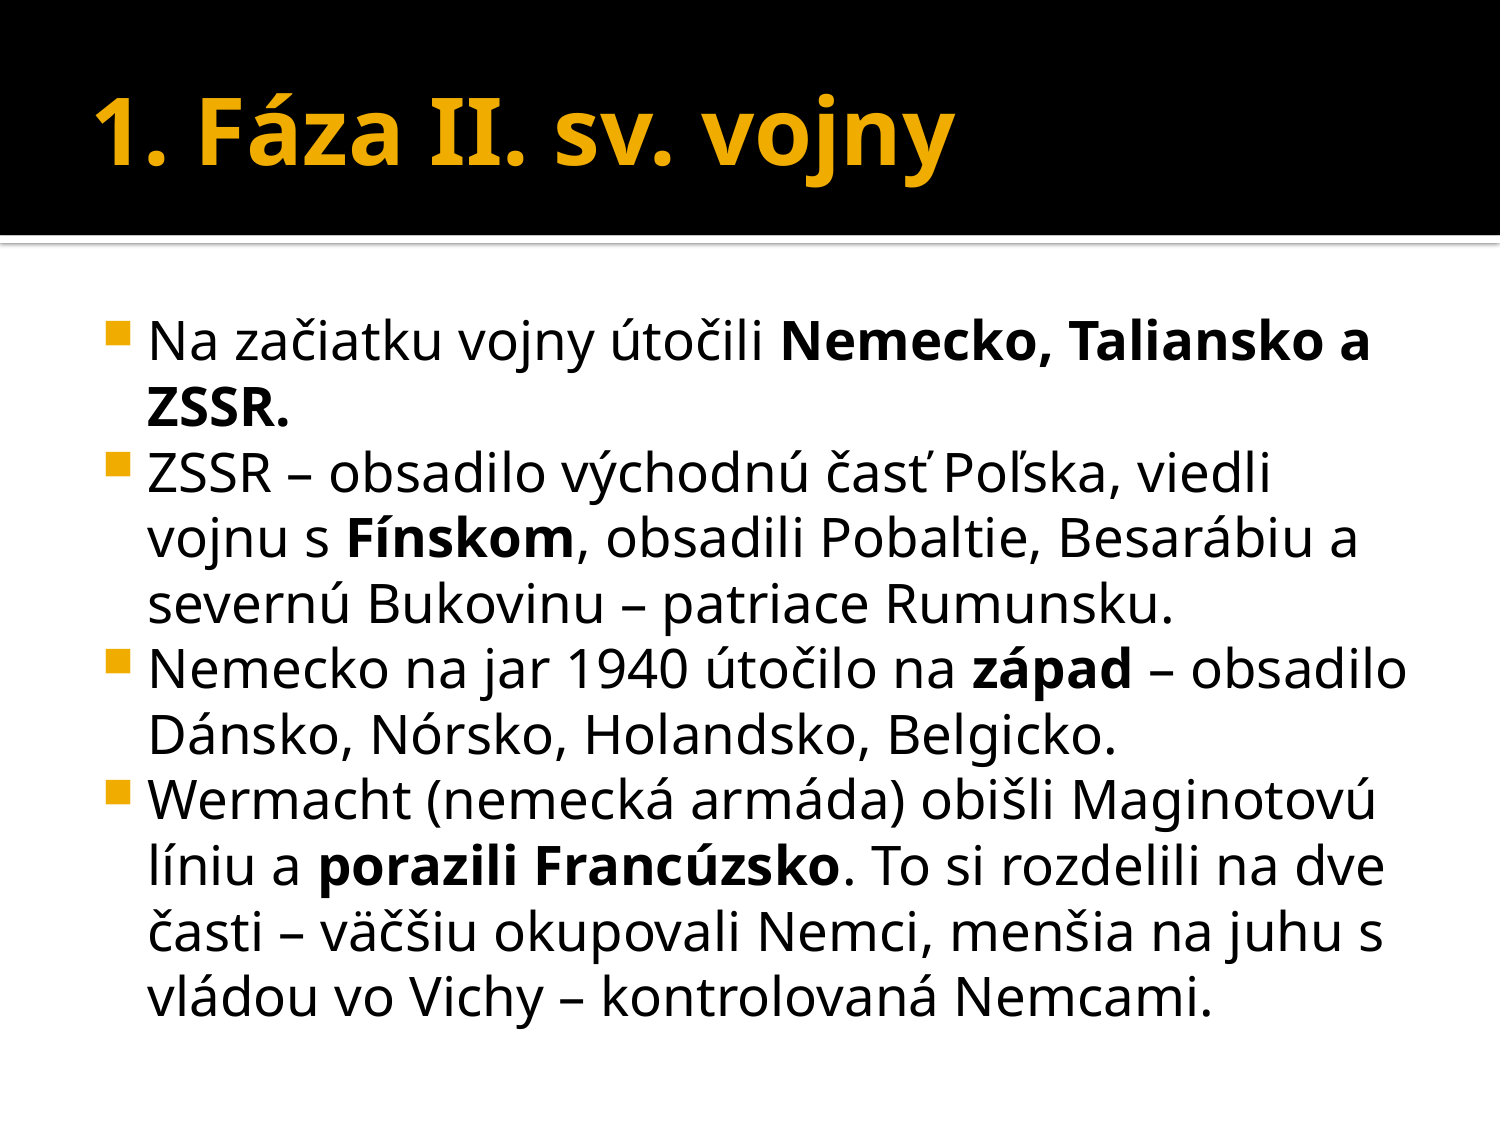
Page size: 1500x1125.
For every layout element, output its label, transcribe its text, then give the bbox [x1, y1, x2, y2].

title 1. Fáza II. sv. vojny [75, 25, 1425, 231]
list Na začiatku vojny útočili Nemecko, Taliansko a ZSSR. ZSSR – obsadilo východnú časť Poľska, viedli vojnu s Fínskom, obsadili Pobaltie, Besarábiu a severnú Bukovinu – patriace Rumunsku. Nemecko na jar 1940 útočilo na západ – obsadilo Dánsko, Nórsko, Holandsko, Belgicko. Wermacht (nemecká armáda) obišli Maginotovú líniu a porazili Francúzsko. To si rozdelili na dve časti – väčšiu okupovali Nemci, menšia na juhu s vládou vo Vichy – kontrolovaná Nemcami. [74, 290, 1426, 1051]
